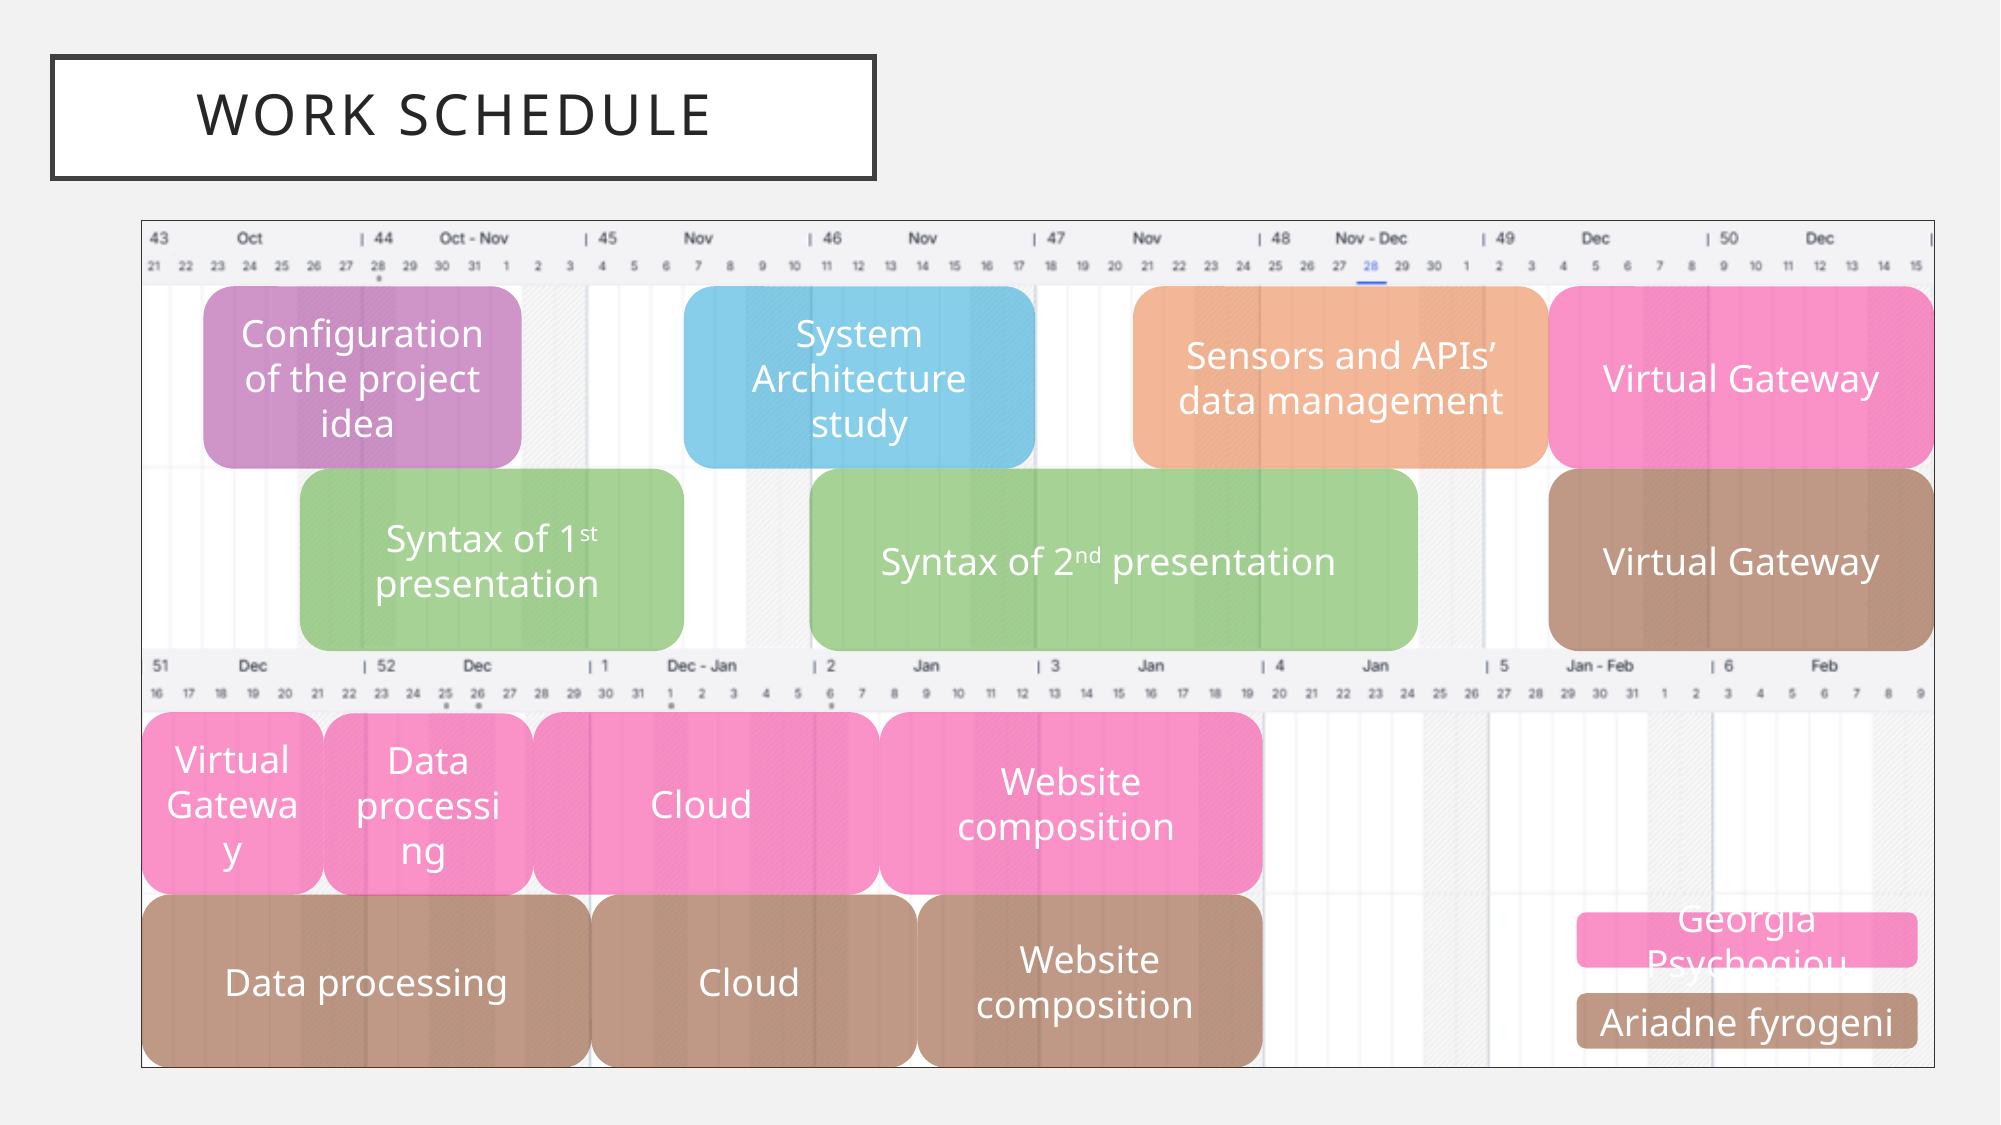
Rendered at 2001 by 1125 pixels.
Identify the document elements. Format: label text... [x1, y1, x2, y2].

picture [141, 220, 1935, 1068]
title Work schedule [50, 54, 877, 181]
